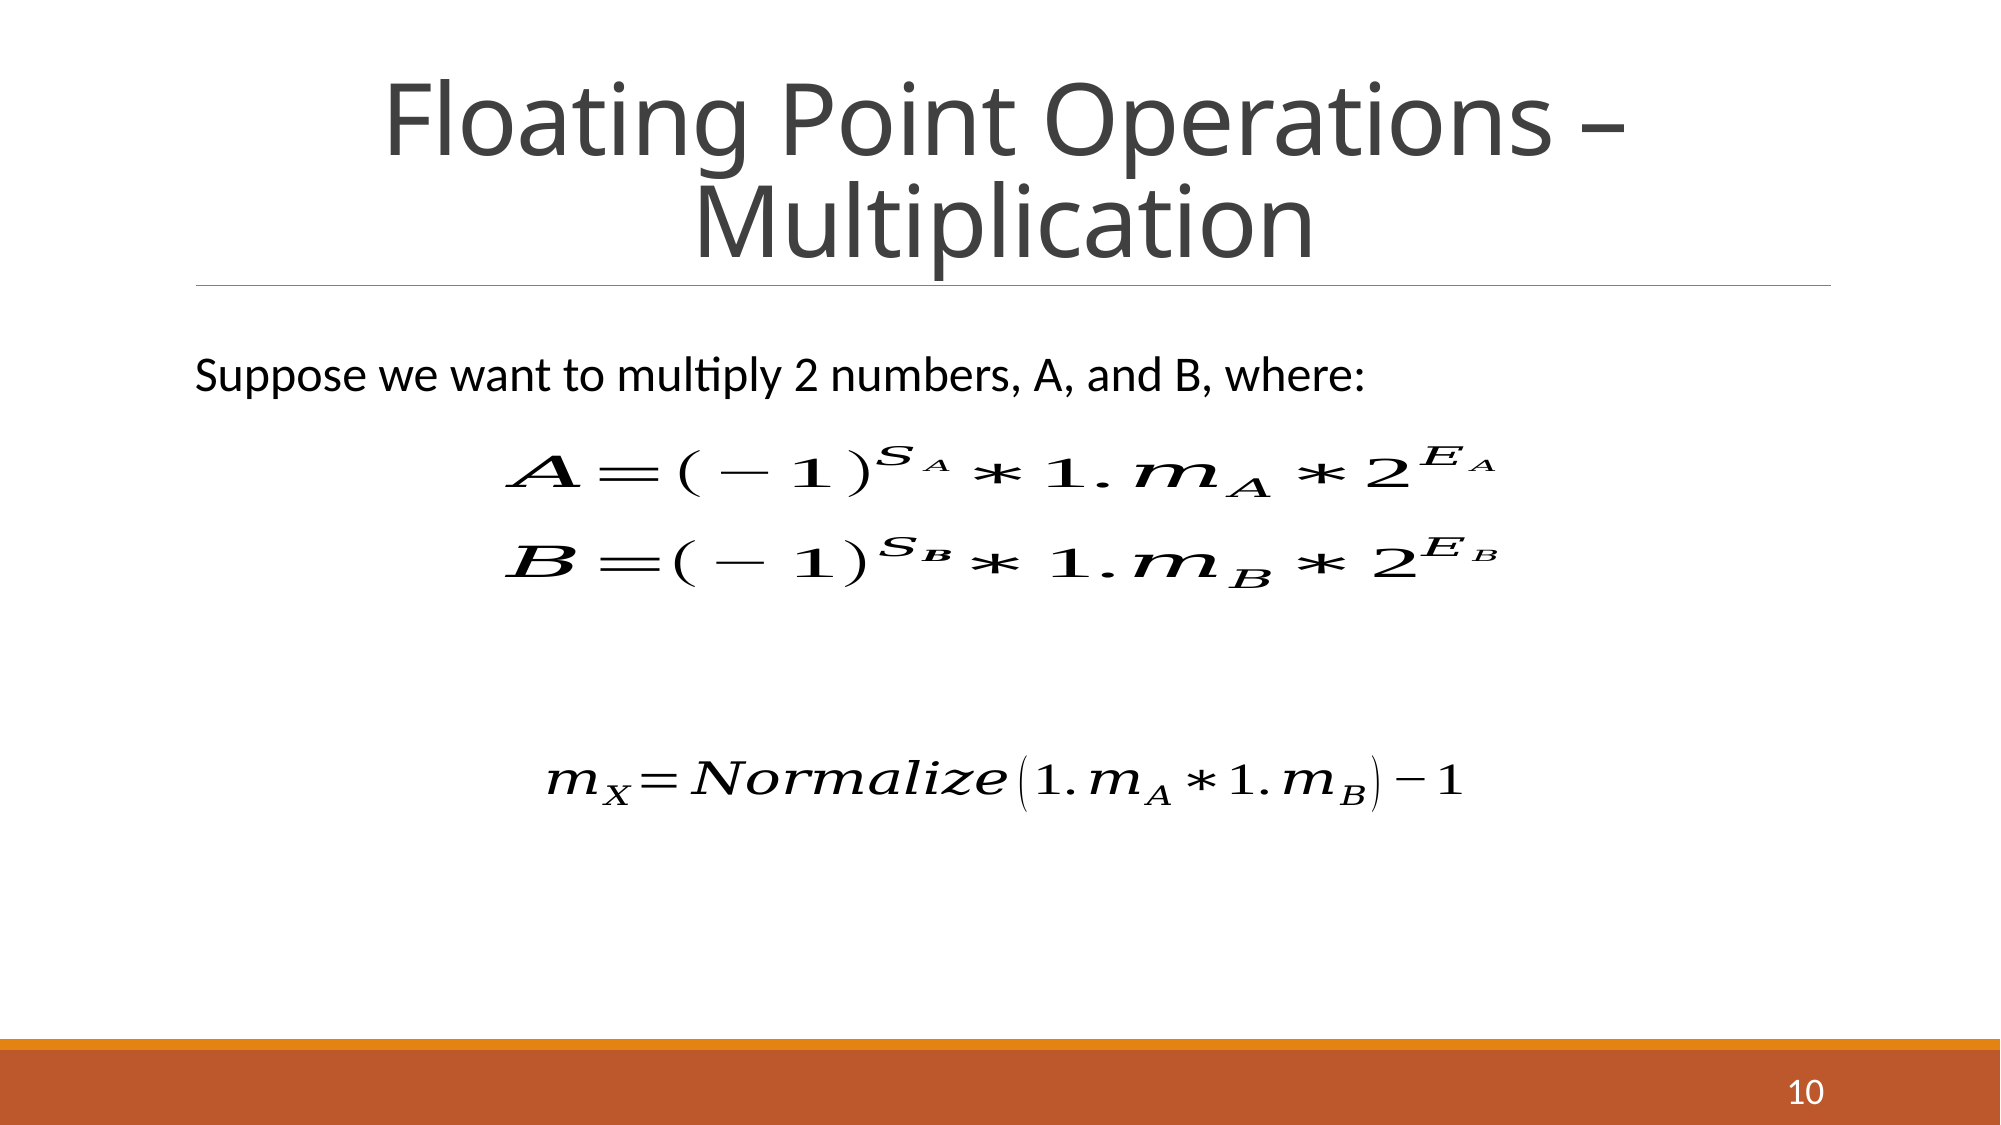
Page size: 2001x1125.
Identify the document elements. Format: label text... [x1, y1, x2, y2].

slide_number 10 [1624, 1059, 1840, 1120]
text_box Suppose we want to multiply 2 numbers, A, and B, where: [179, 333, 1830, 409]
title Floating Point Operations – Multiplication [180, 47, 1830, 285]
